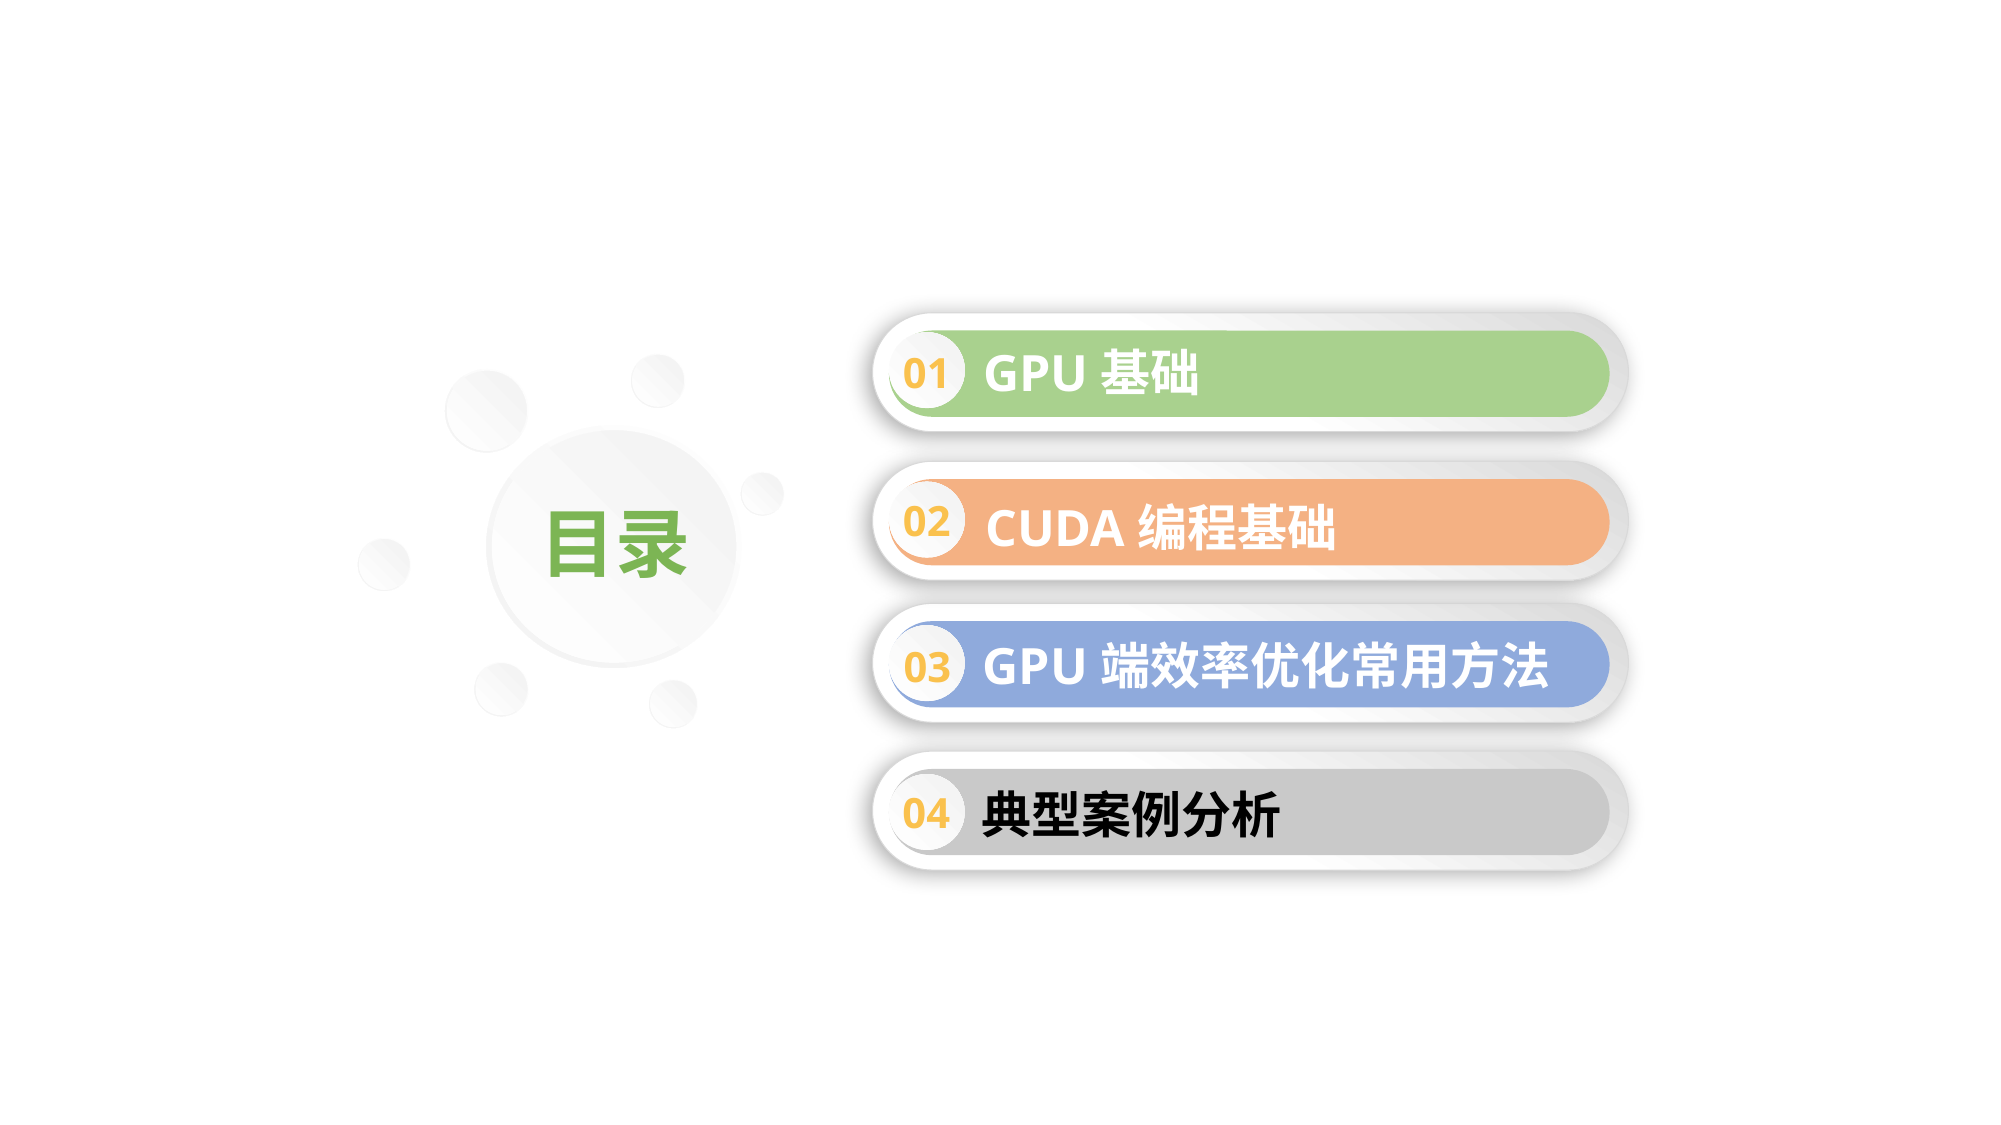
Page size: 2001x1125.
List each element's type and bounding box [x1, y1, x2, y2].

text_box [872, 603, 1629, 723]
text_box [357, 353, 785, 729]
text_box [872, 751, 1629, 871]
text_box [872, 461, 1629, 581]
text_box [872, 312, 1629, 432]
